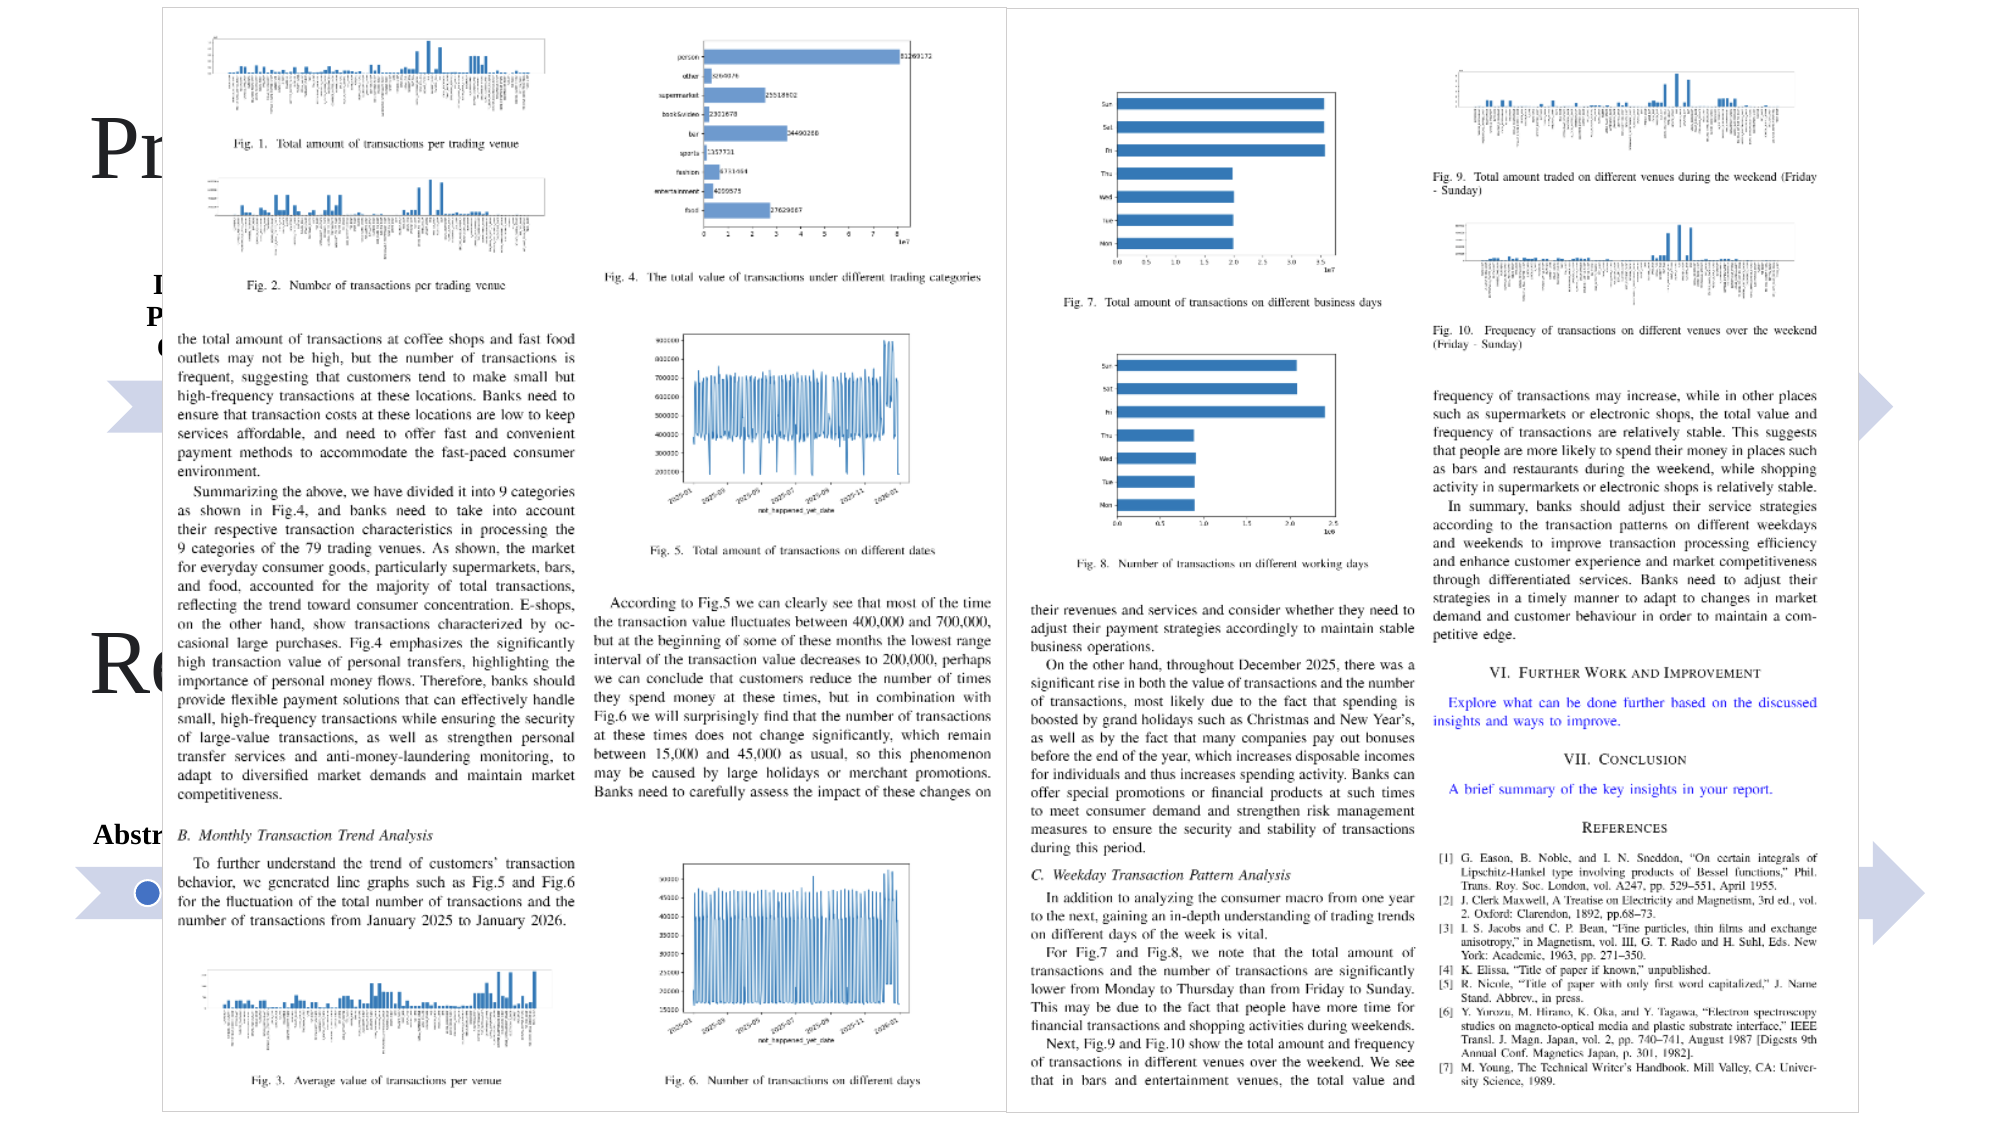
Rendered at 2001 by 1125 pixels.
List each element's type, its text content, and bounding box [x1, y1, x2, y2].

text_box Report Progress [74, 594, 162, 762]
text_box Project Progress [75, 79, 162, 314]
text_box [162, 7, 1859, 1113]
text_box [1859, 762, 1925, 1024]
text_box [1859, 276, 1894, 537]
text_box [106, 276, 162, 537]
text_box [74, 762, 162, 1024]
